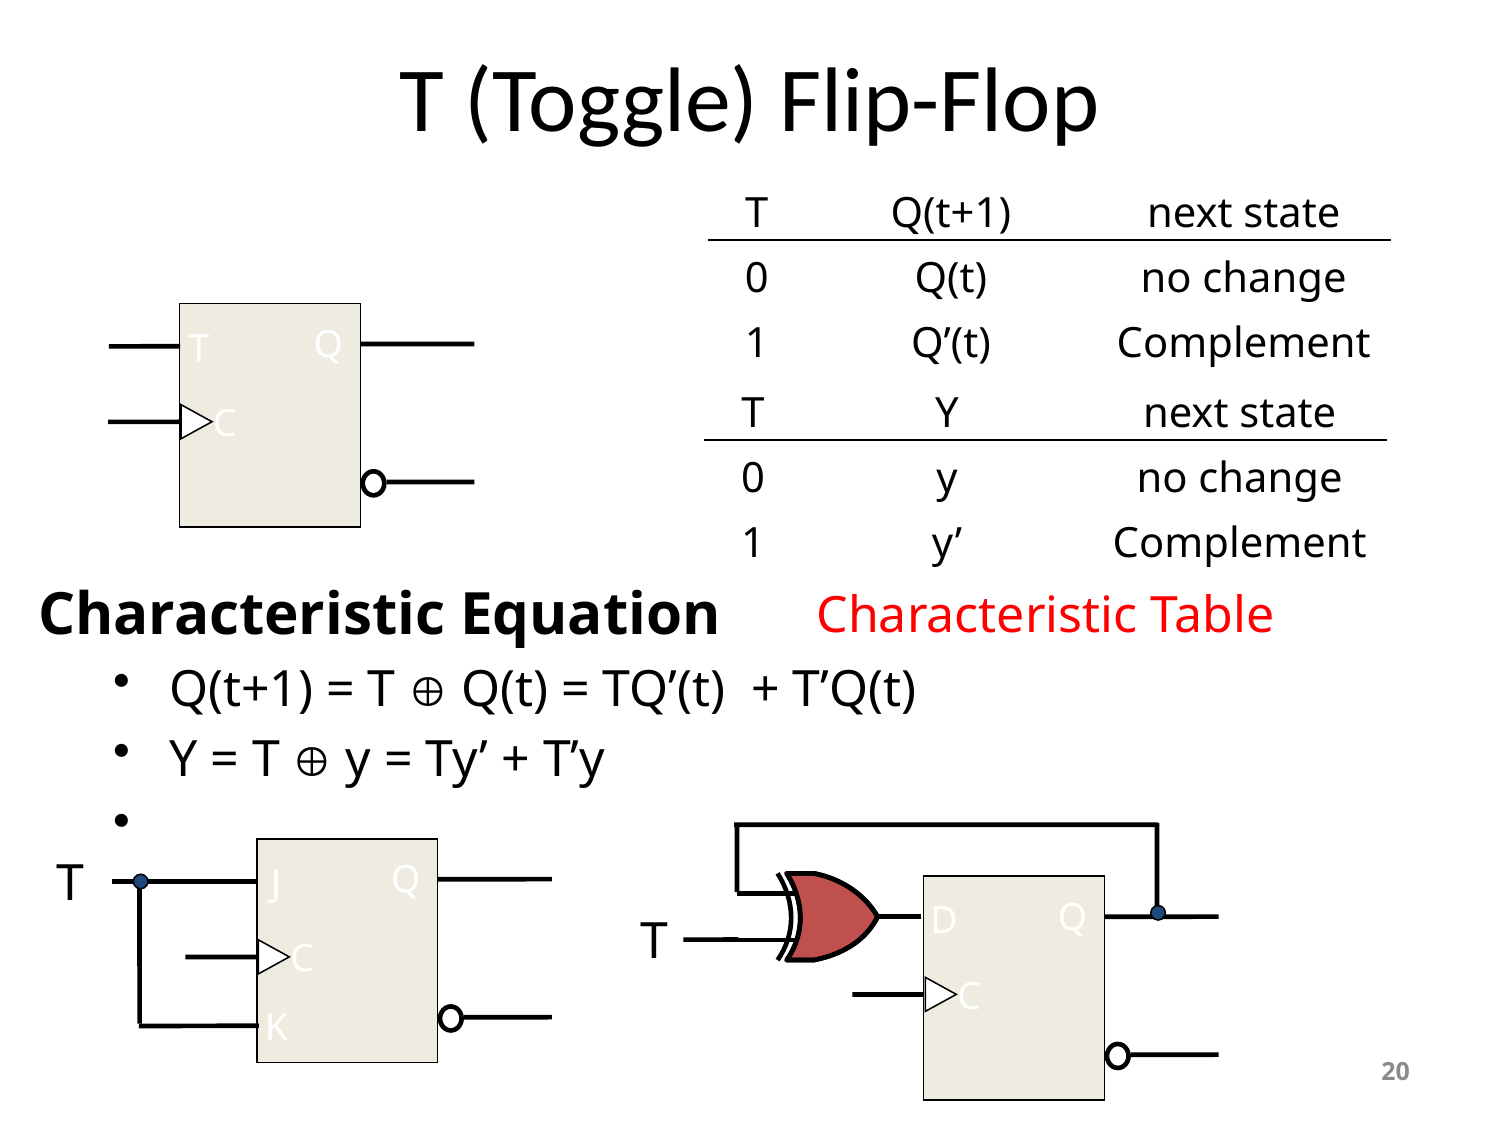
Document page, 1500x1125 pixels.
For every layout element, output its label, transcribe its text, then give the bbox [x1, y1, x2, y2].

table_header next state [1096, 175, 1391, 239]
table_header Y [802, 375, 1092, 439]
table_cell y [802, 441, 1092, 505]
table_cell Q’(t) [806, 305, 1096, 370]
text_box Characteristic Table [801, 574, 1290, 650]
table_cell 1 [704, 505, 802, 570]
slide_number 20 [1222, 1042, 1425, 1103]
table_cell no change [1096, 241, 1391, 305]
text_box Characteristic Equation Q(t+1) = T  Q(t) = TQ’(t) + T’Q(t) Y = T  y = Ty’ + T’y [23, 568, 1461, 729]
table_cell Complement [1092, 505, 1387, 570]
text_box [37, 838, 552, 1063]
title T (Toggle) Flip-Flop [75, 1, 1425, 189]
table_header next state [1092, 375, 1387, 439]
table_cell no change [1092, 441, 1387, 505]
table_cell Complement [1096, 305, 1391, 370]
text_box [107, 303, 475, 528]
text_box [852, 875, 1219, 1101]
table_header T [704, 375, 802, 439]
table_cell y’ [802, 505, 1092, 570]
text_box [622, 822, 1166, 977]
table_cell 0 [708, 241, 806, 305]
table_header T [708, 175, 806, 239]
table_cell 0 [704, 441, 802, 505]
table_cell 1 [708, 305, 806, 370]
table_cell Q(t) [806, 241, 1096, 305]
table_header Q(t+1) [806, 175, 1096, 239]
